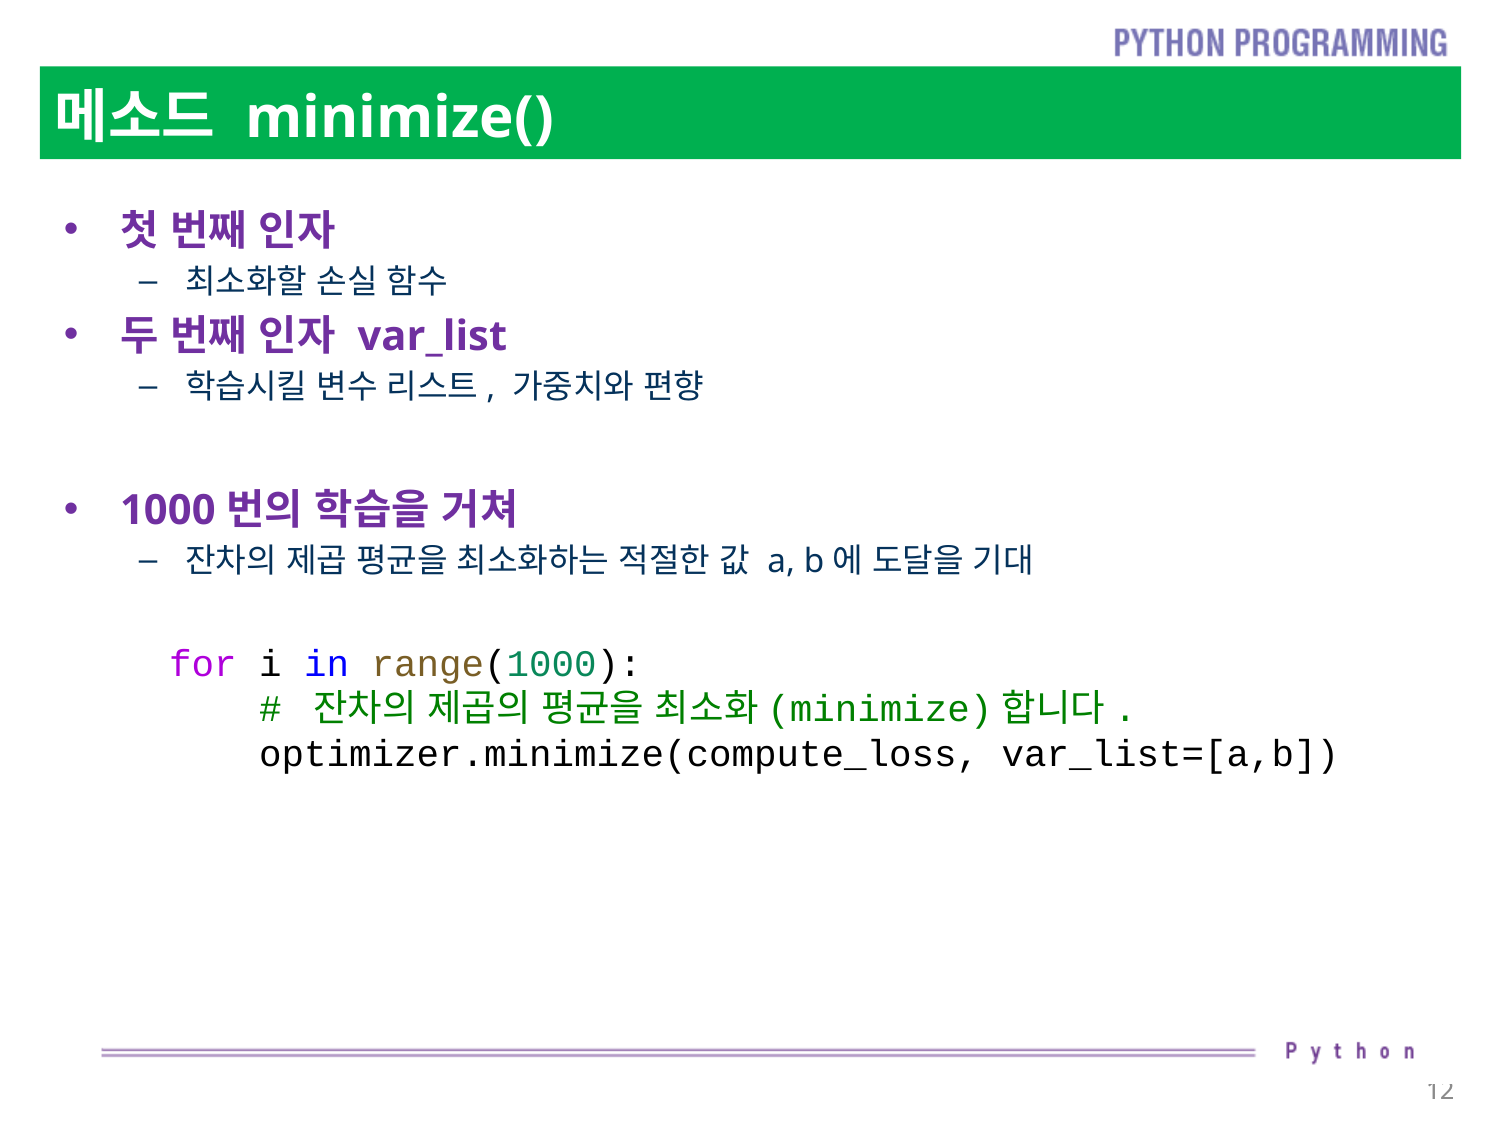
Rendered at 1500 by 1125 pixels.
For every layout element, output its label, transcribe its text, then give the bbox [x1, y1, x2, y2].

text_box for i in range(1000): # 잔차의 제곱의 평균을 최소화(minimize)합니다. optimizer.minimize(compute_loss, var_list=[a,b]) [154, 632, 1355, 782]
picture [18, 1020, 1483, 1084]
picture [1106, 13, 1462, 66]
title 메소드 minimize() [39, 76, 1444, 152]
slide_number 12 [1119, 1071, 1470, 1112]
list 첫 번째 인자 최소화할 손실 함수 두 번째 인자 var_list 학습시킬 변수 리스트, 가중치와 편향 1000번의 학습을 거쳐 잔차의 제곱 평균을 최소화하는 적절한 값 a, b에 도달을 기대 [48, 195, 1461, 1041]
